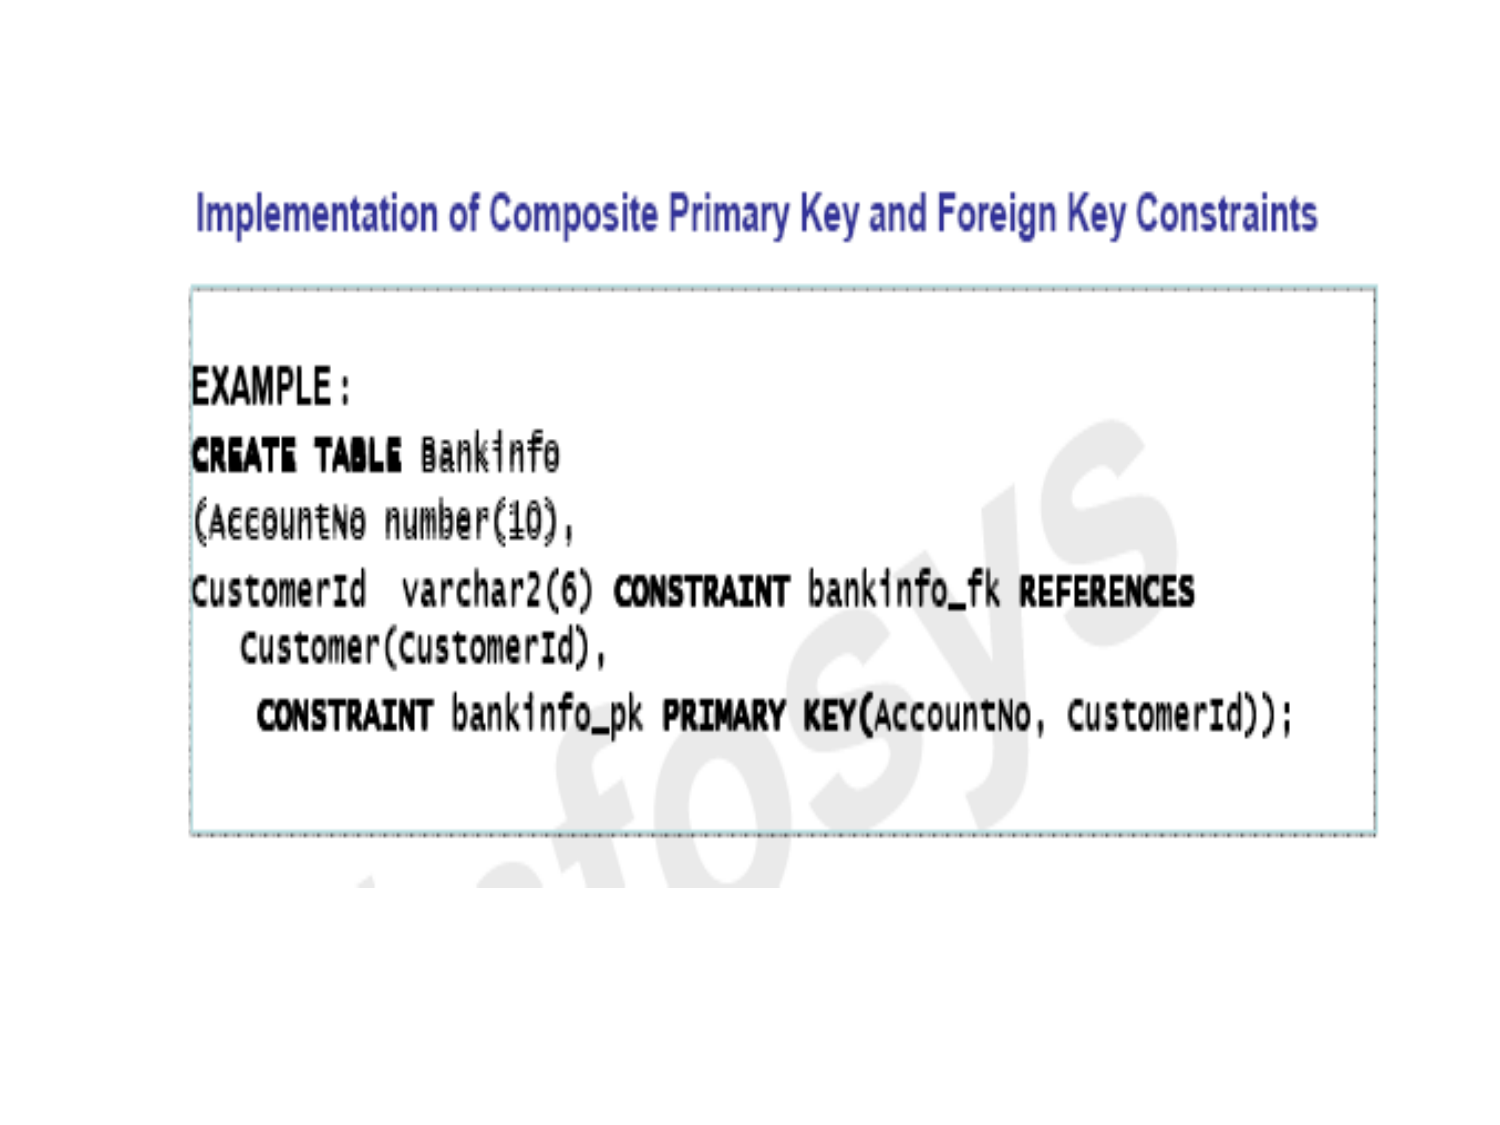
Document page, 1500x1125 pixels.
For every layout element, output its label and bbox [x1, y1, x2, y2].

list [124, 112, 1426, 888]
